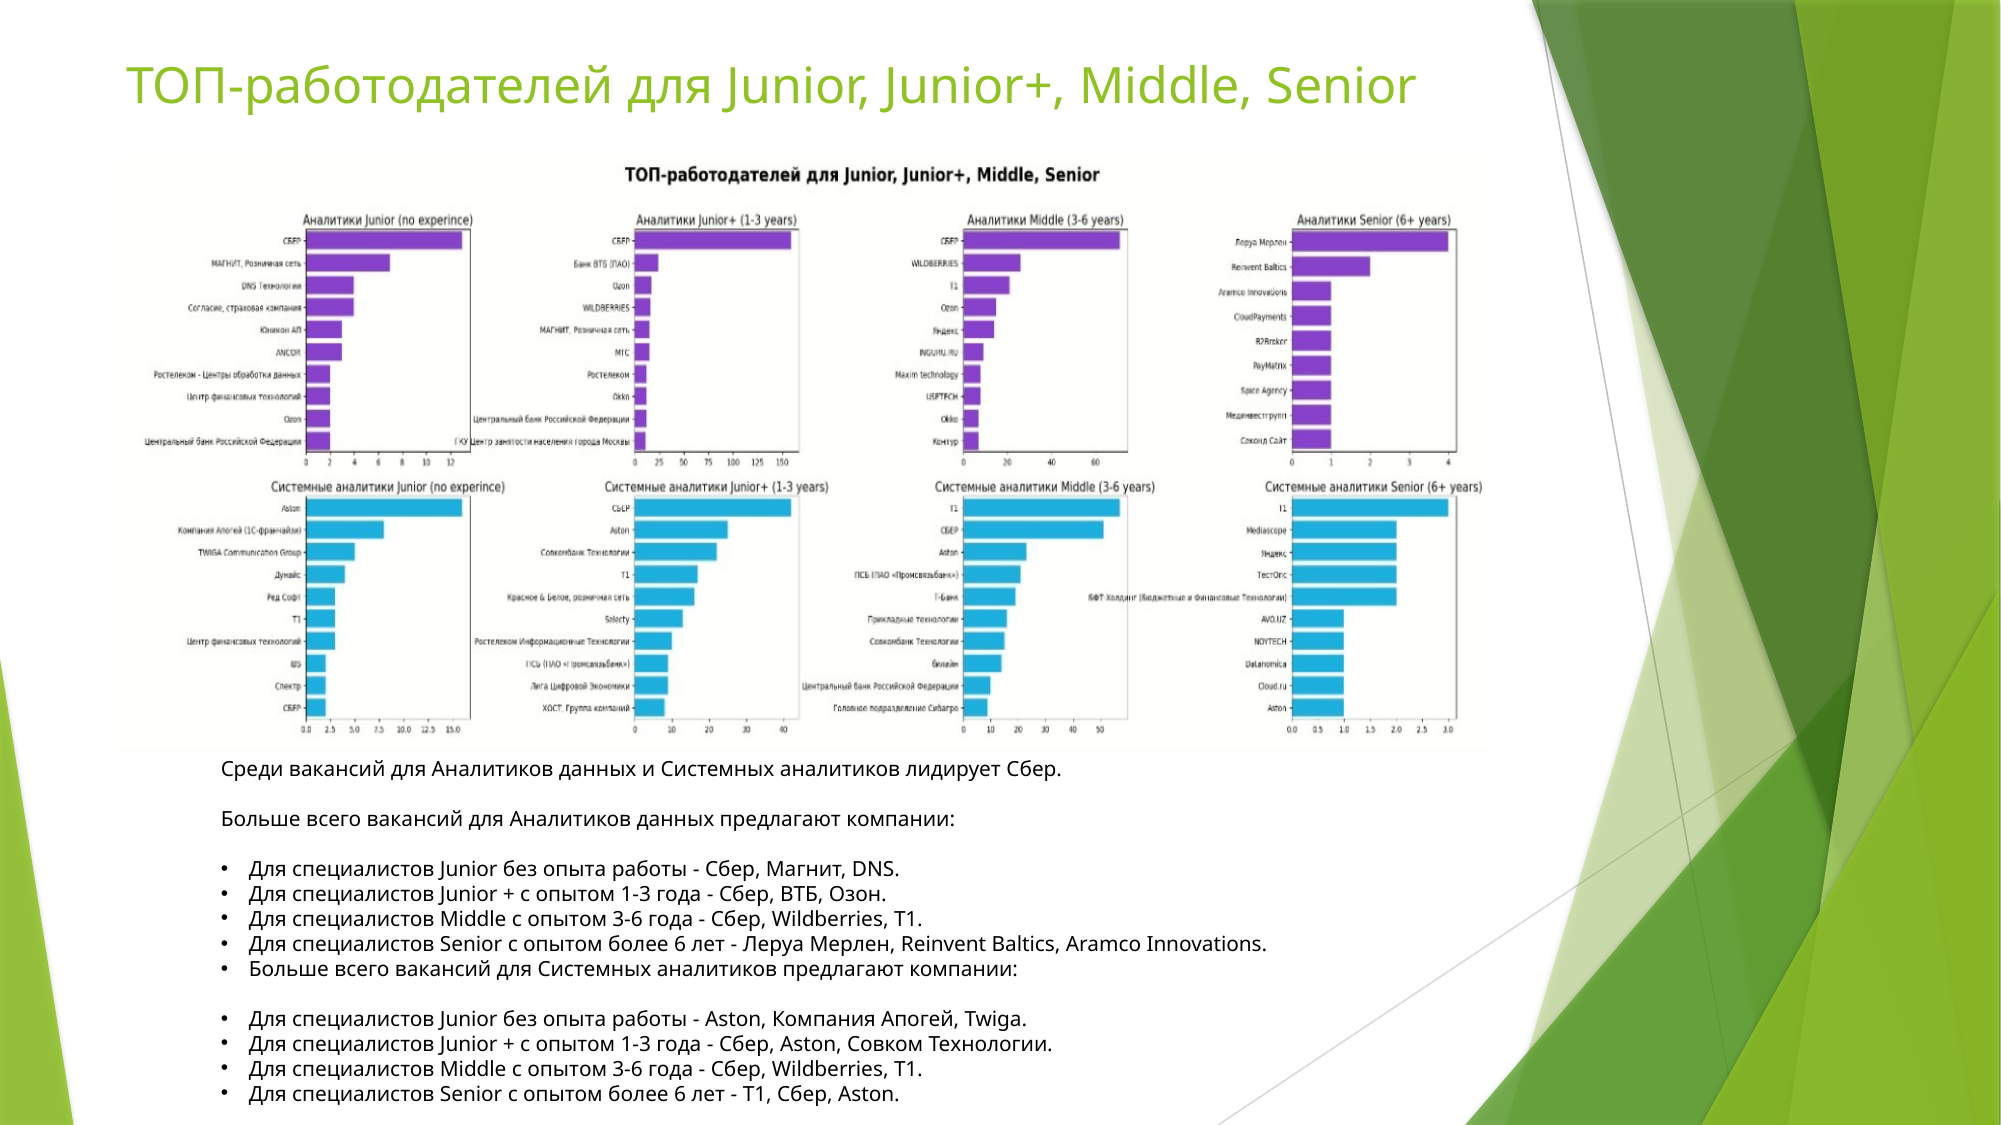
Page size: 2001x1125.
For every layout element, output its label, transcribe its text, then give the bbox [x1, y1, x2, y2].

text_box Среди вакансий для Аналитиков данных и Системных аналитиков лидирует Сбер. Больше всего вакансий для Аналитиков данных предлагают компании: Для специалистов Junior без опыта работы - Сбер, Магнит, DNS. Для специалистов Junior + с опытом 1-3 года - Сбер, ВТБ, Озон. Для специалистов Middle с опытом 3-6 года - Сбер, Wildberries, Т1. Для специалистов Senior с опытом более 6 лет - Леруа Мерлен, Reinvent Baltics, Aramco Innovations. Больше всего вакансий для Системных аналитиков предлагают компании: Для специалистов Junior без опыта работы - Aston, Компания Апогей, Twiga. Для специалистов Junior + с опытом 1-3 года - Сбер, Aston, Совком Технологии. Для специалистов Middle с опытом 3-6 года - Сбер, Wildberries, Т1. Для специалистов Senior с опытом более 6 лет - Т1, Сбер, Aston. [206, 761, 1309, 1113]
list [115, 153, 1495, 753]
title ТОП-работодателей для Junior, Junior+, Middle, Senior [111, 45, 1522, 154]
